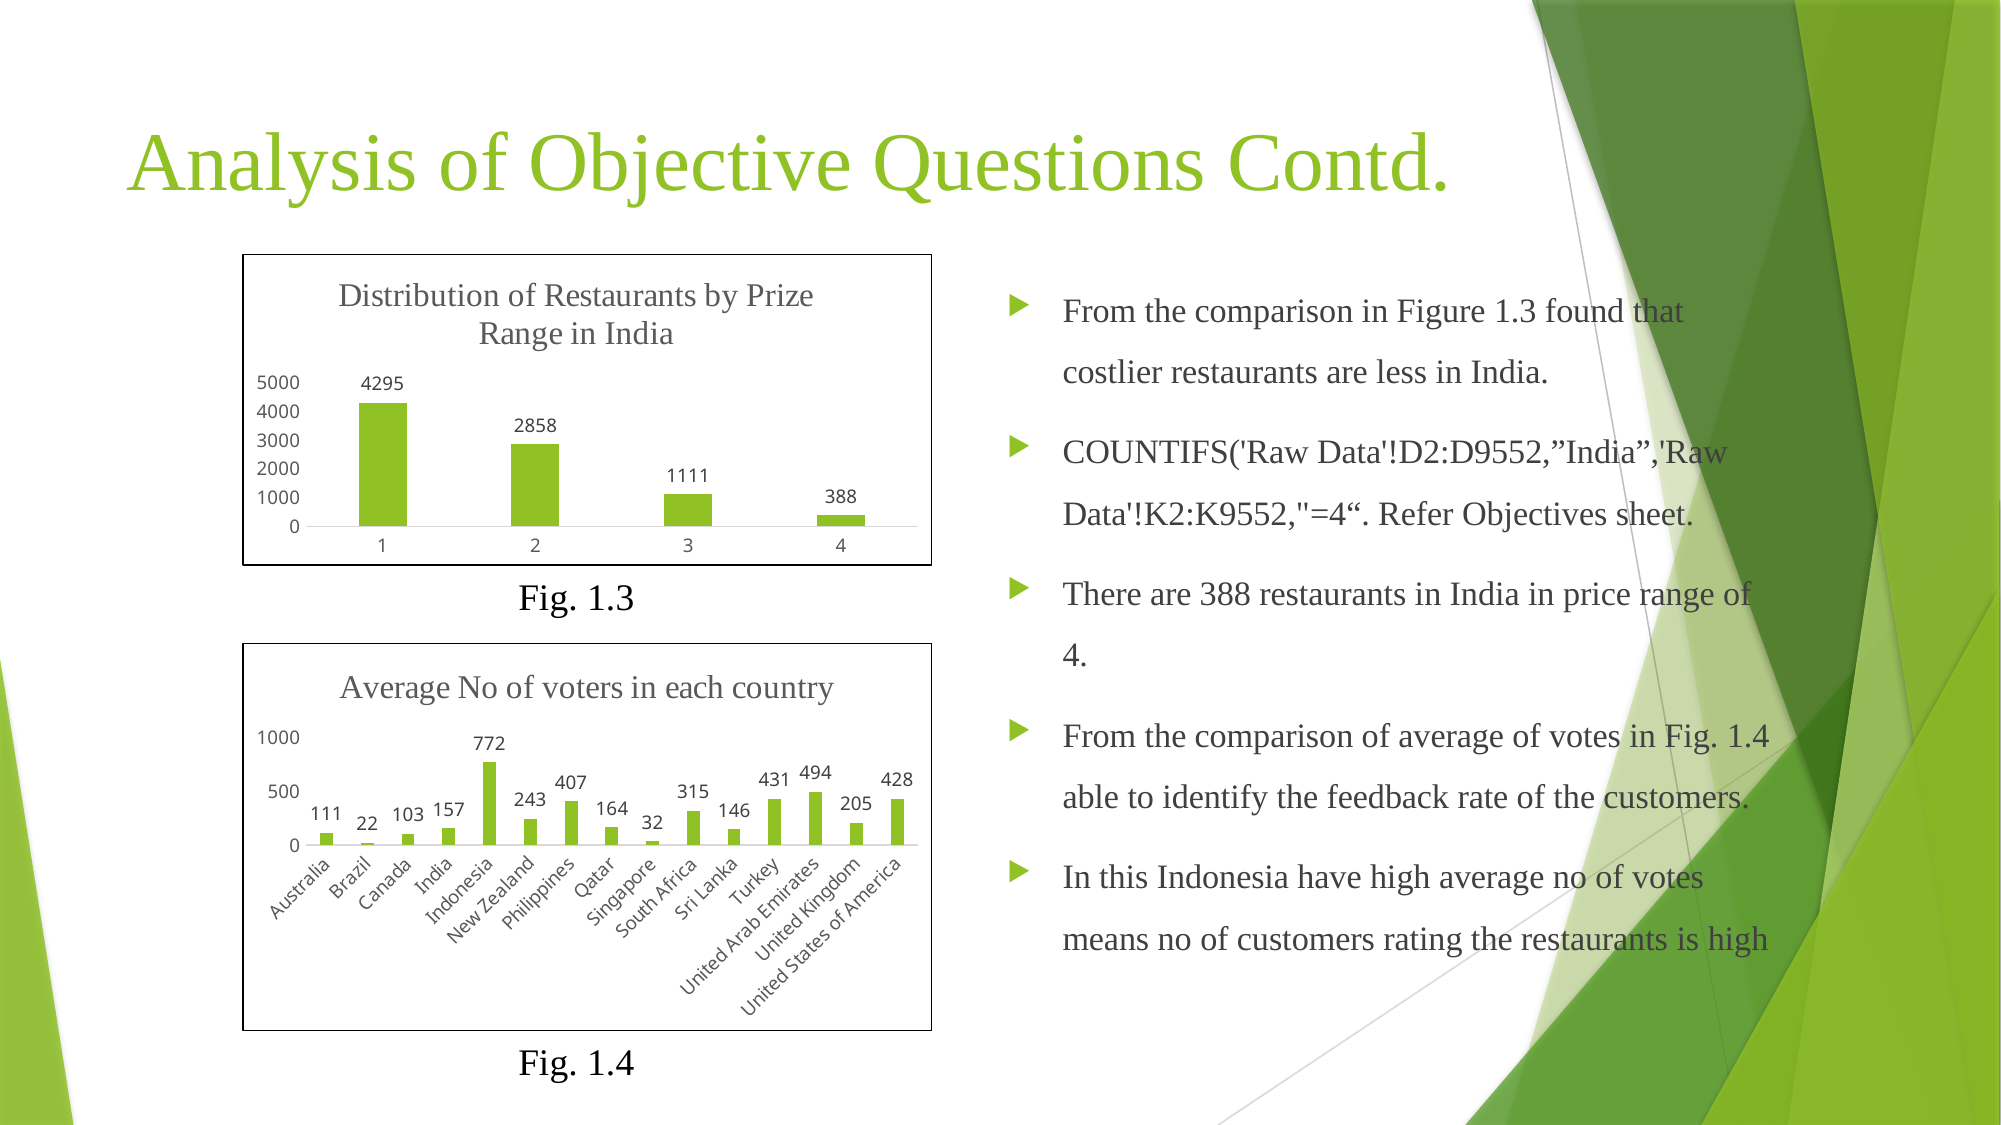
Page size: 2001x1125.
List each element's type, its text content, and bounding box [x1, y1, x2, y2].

title Analysis of Objective Questions Contd. [111, 99, 1522, 217]
text_box Fig. 1.4 [503, 1040, 664, 1091]
chart [241, 253, 933, 567]
text_box Fig. 1.3 [503, 575, 678, 626]
list From the comparison in Figure 1.3 found that costlier restaurants are less in India. COUNTIFS('Raw Data'!D2:D9552,”India”,'Raw Data'!K2:K9552,"=4“. Refer Objectives sheet. There are 388 restaurants in India in price range of 4. From the comparison of average of votes in Fig. 1.4 able to identify the feedback rate of the customers. In this Indonesia have high average no of votes means no of customers rating the restaurants is high [992, 260, 1792, 1062]
chart [241, 642, 933, 1032]
